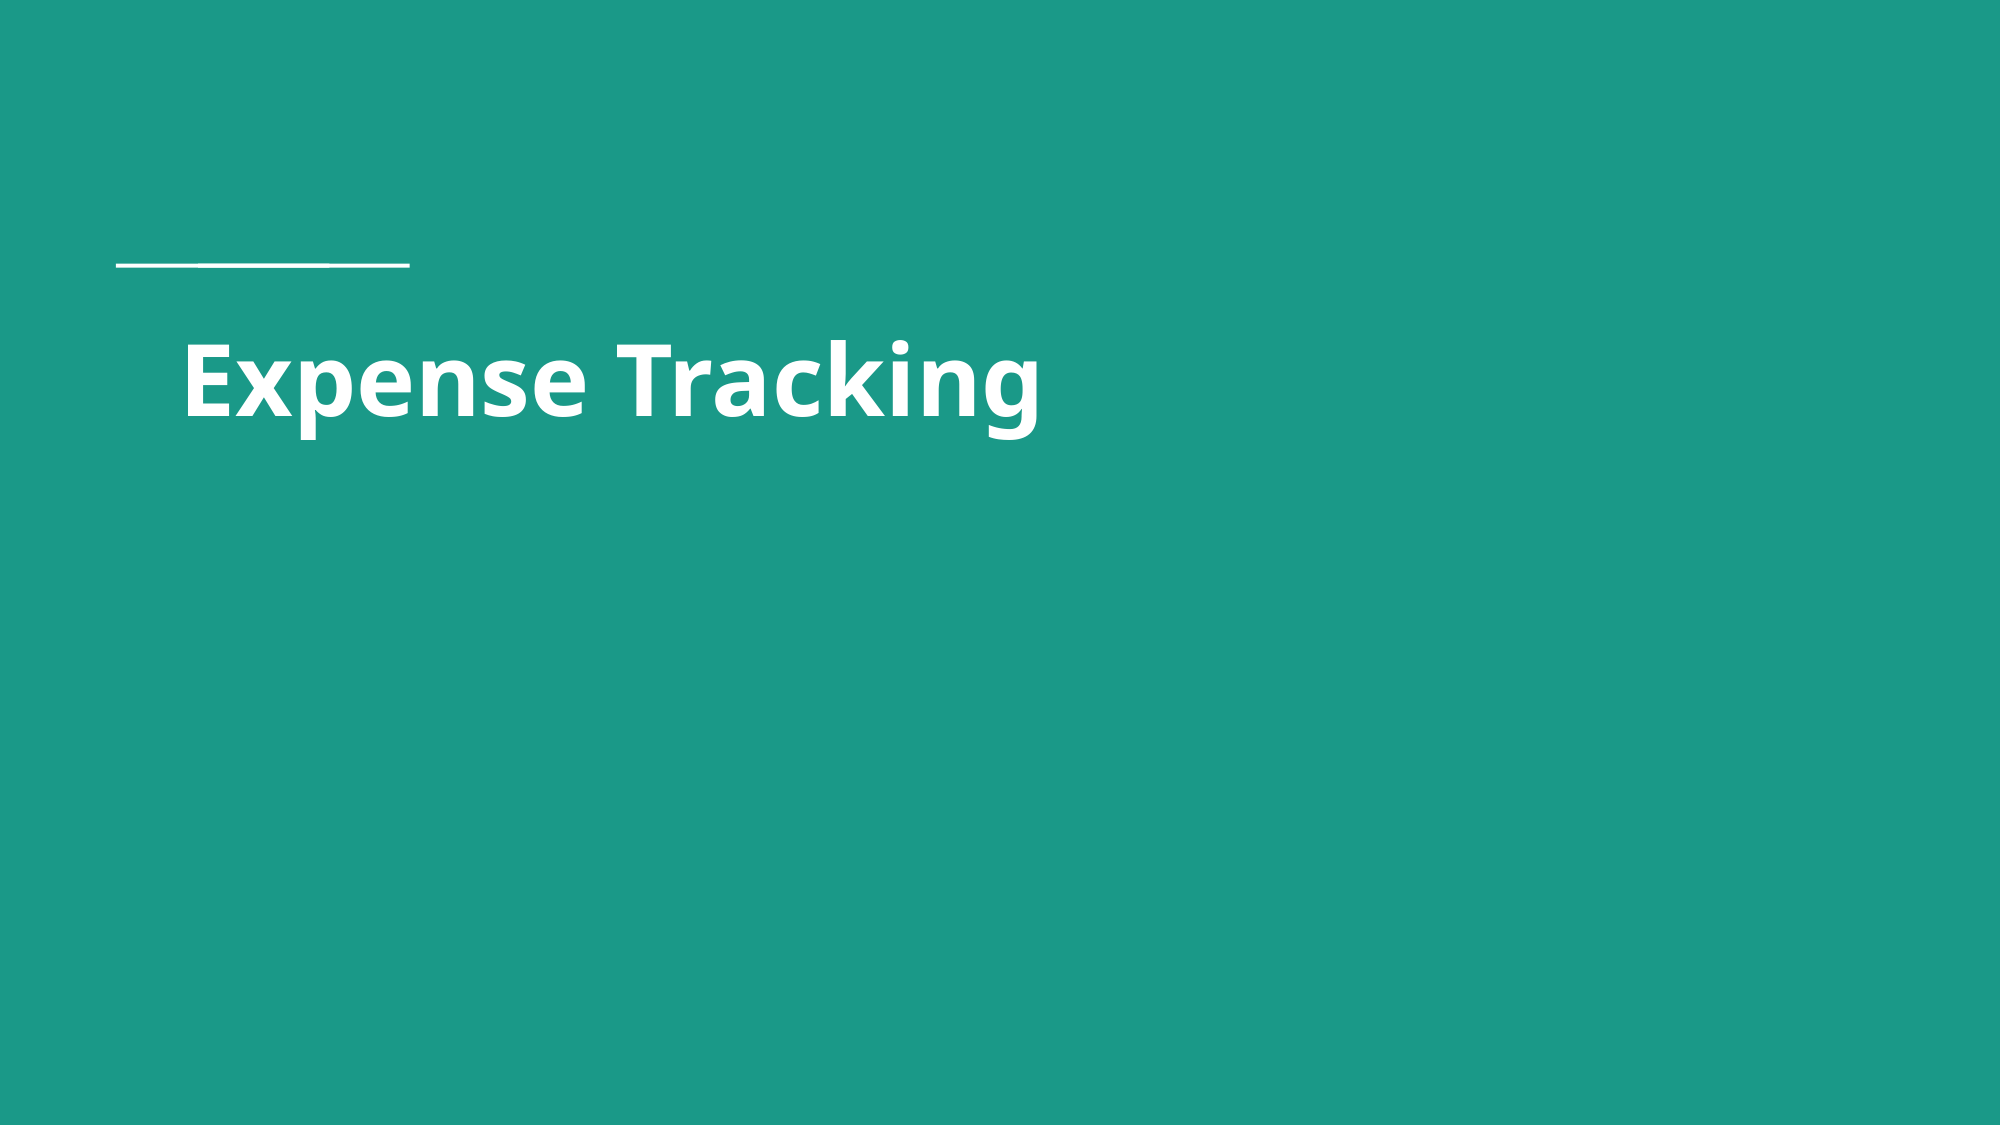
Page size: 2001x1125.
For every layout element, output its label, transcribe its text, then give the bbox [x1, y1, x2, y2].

title Expense Tracking [159, 289, 1842, 622]
